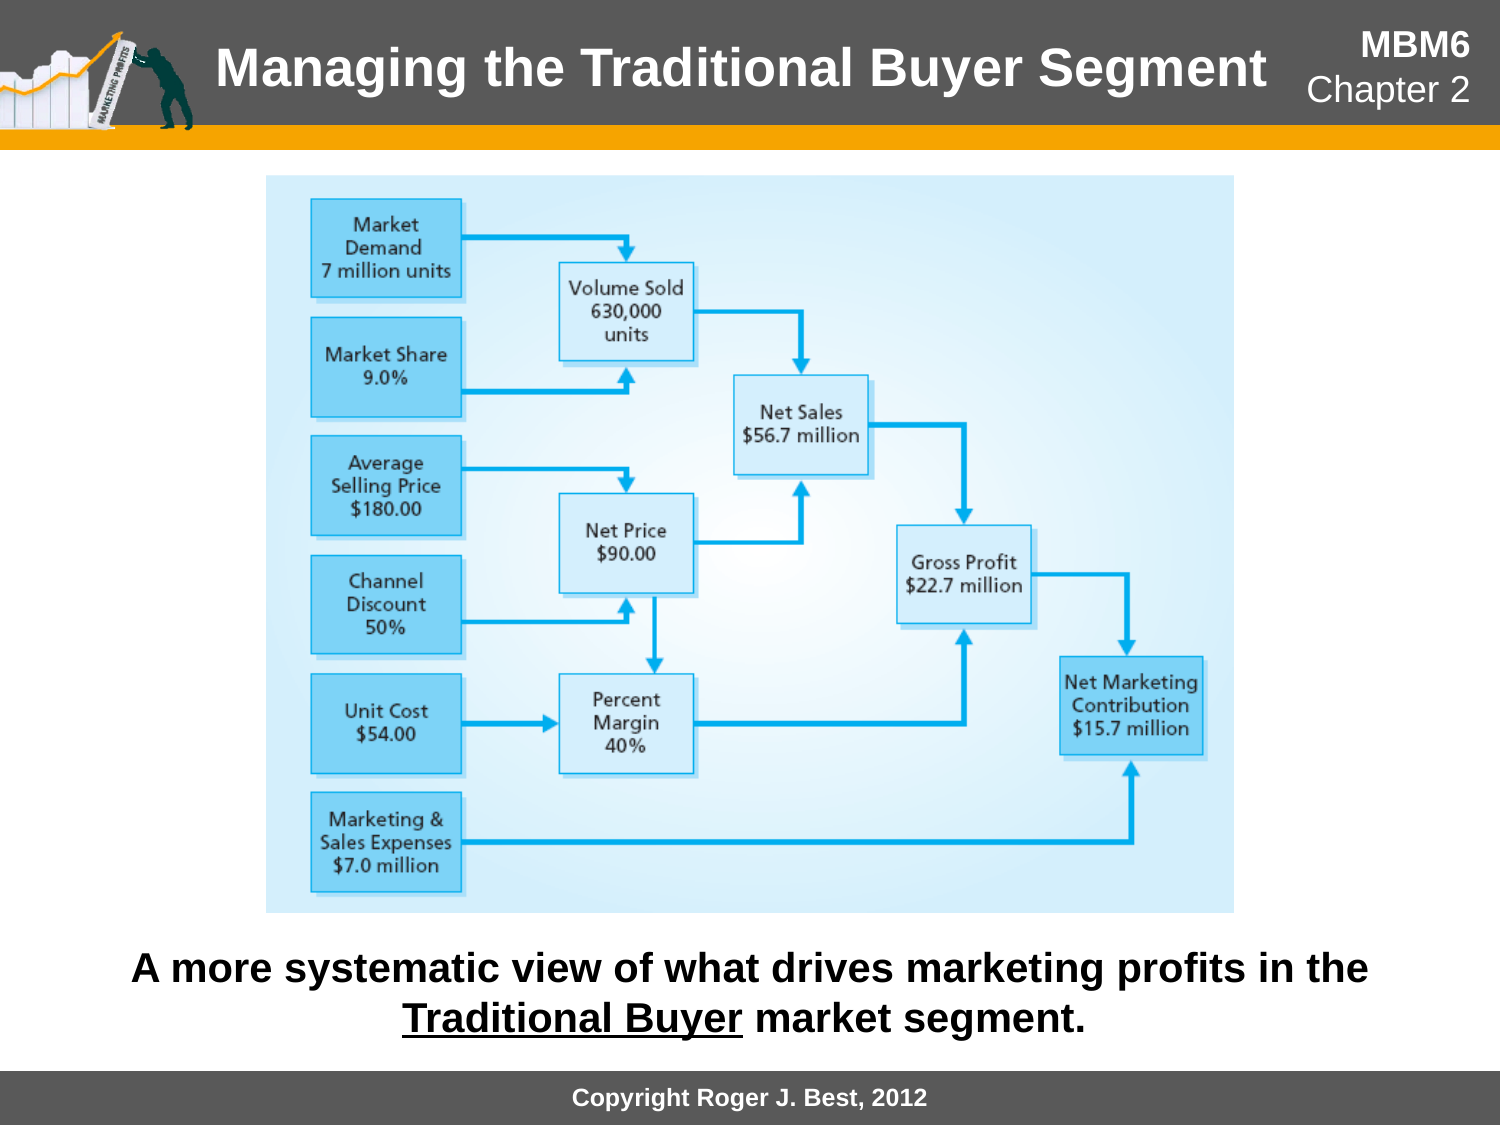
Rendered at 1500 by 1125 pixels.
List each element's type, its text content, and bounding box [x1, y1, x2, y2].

picture [266, 174, 1234, 913]
text_box [0, 1069, 1500, 1125]
text_box [0, 0, 1500, 123]
text_box A more systematic view of what drives marketing profits in the Traditional Buyer market segment. [50, 933, 1450, 1049]
text_box Copyright Roger J. Best, 2012 [543, 1074, 957, 1120]
text_box MBM6 Chapter 2 [1259, 12, 1486, 118]
picture [0, 21, 214, 136]
text_box Managing the Traditional Buyer Segment [217, 24, 1300, 105]
text_box [0, 123, 1500, 152]
